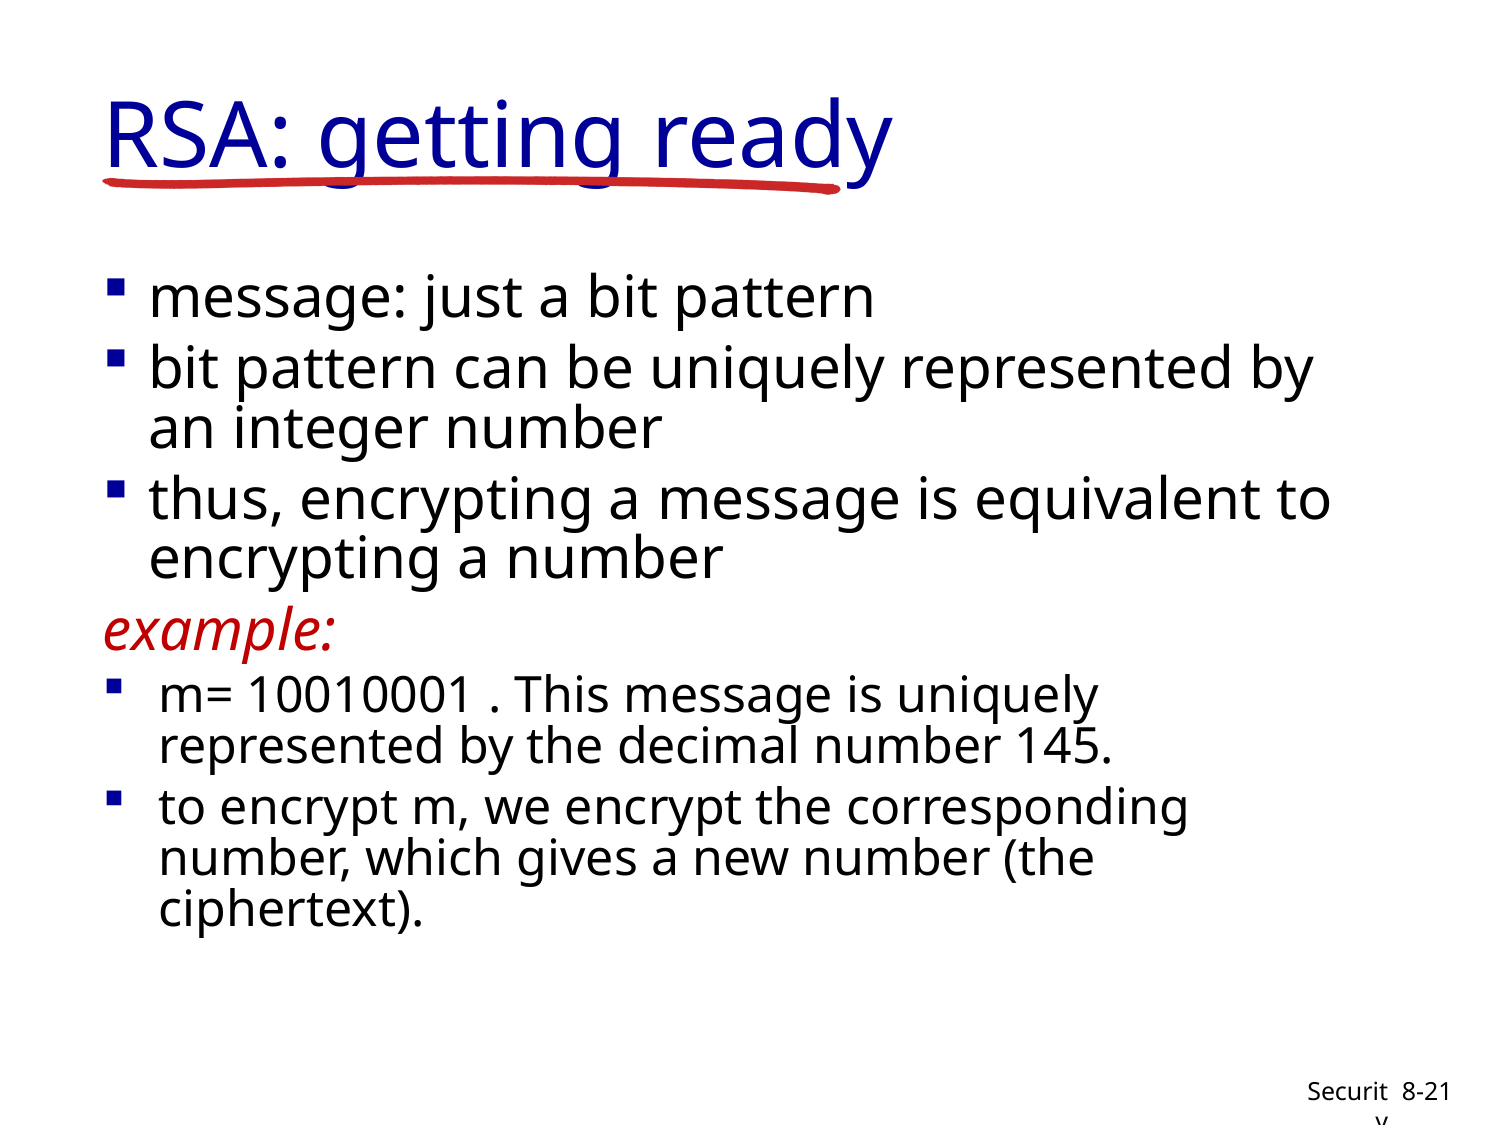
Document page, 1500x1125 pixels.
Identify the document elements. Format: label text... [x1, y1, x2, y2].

footer Security [1284, 1067, 1403, 1110]
picture [99, 171, 850, 200]
list message: just a bit pattern bit pattern can be uniquely represented by an integer number thus, encrypting a message is equivalent to encrypting a number example: m= 10010001 . This message is uniquely represented by the decimal number 145. to encrypt m, we encrypt the corresponding number, which gives a new number (the ciphertext). [87, 262, 1363, 1025]
text_box 8-21 [1387, 1068, 1500, 1113]
title RSA: getting ready [87, 37, 1363, 225]
